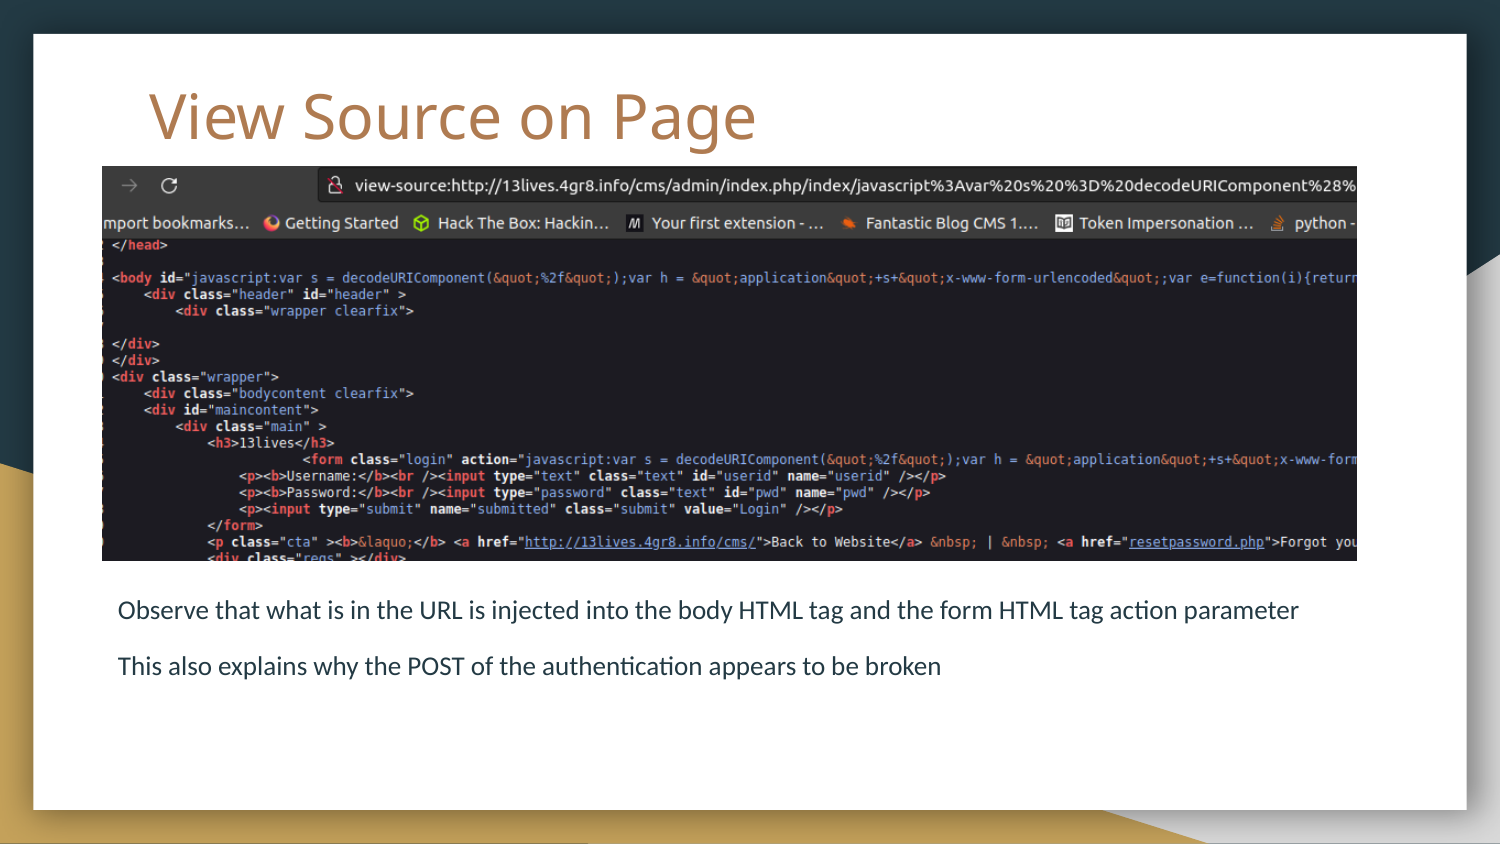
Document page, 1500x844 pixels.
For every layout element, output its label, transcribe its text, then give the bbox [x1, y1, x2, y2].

picture [102, 165, 1357, 561]
list Observe that what is in the URL is injected into the body HTML tag and the form HTML tag action parameter This also explains why the POST of the authentication appears to be broken [102, 579, 1366, 756]
title View Source on Page [134, 57, 1366, 215]
